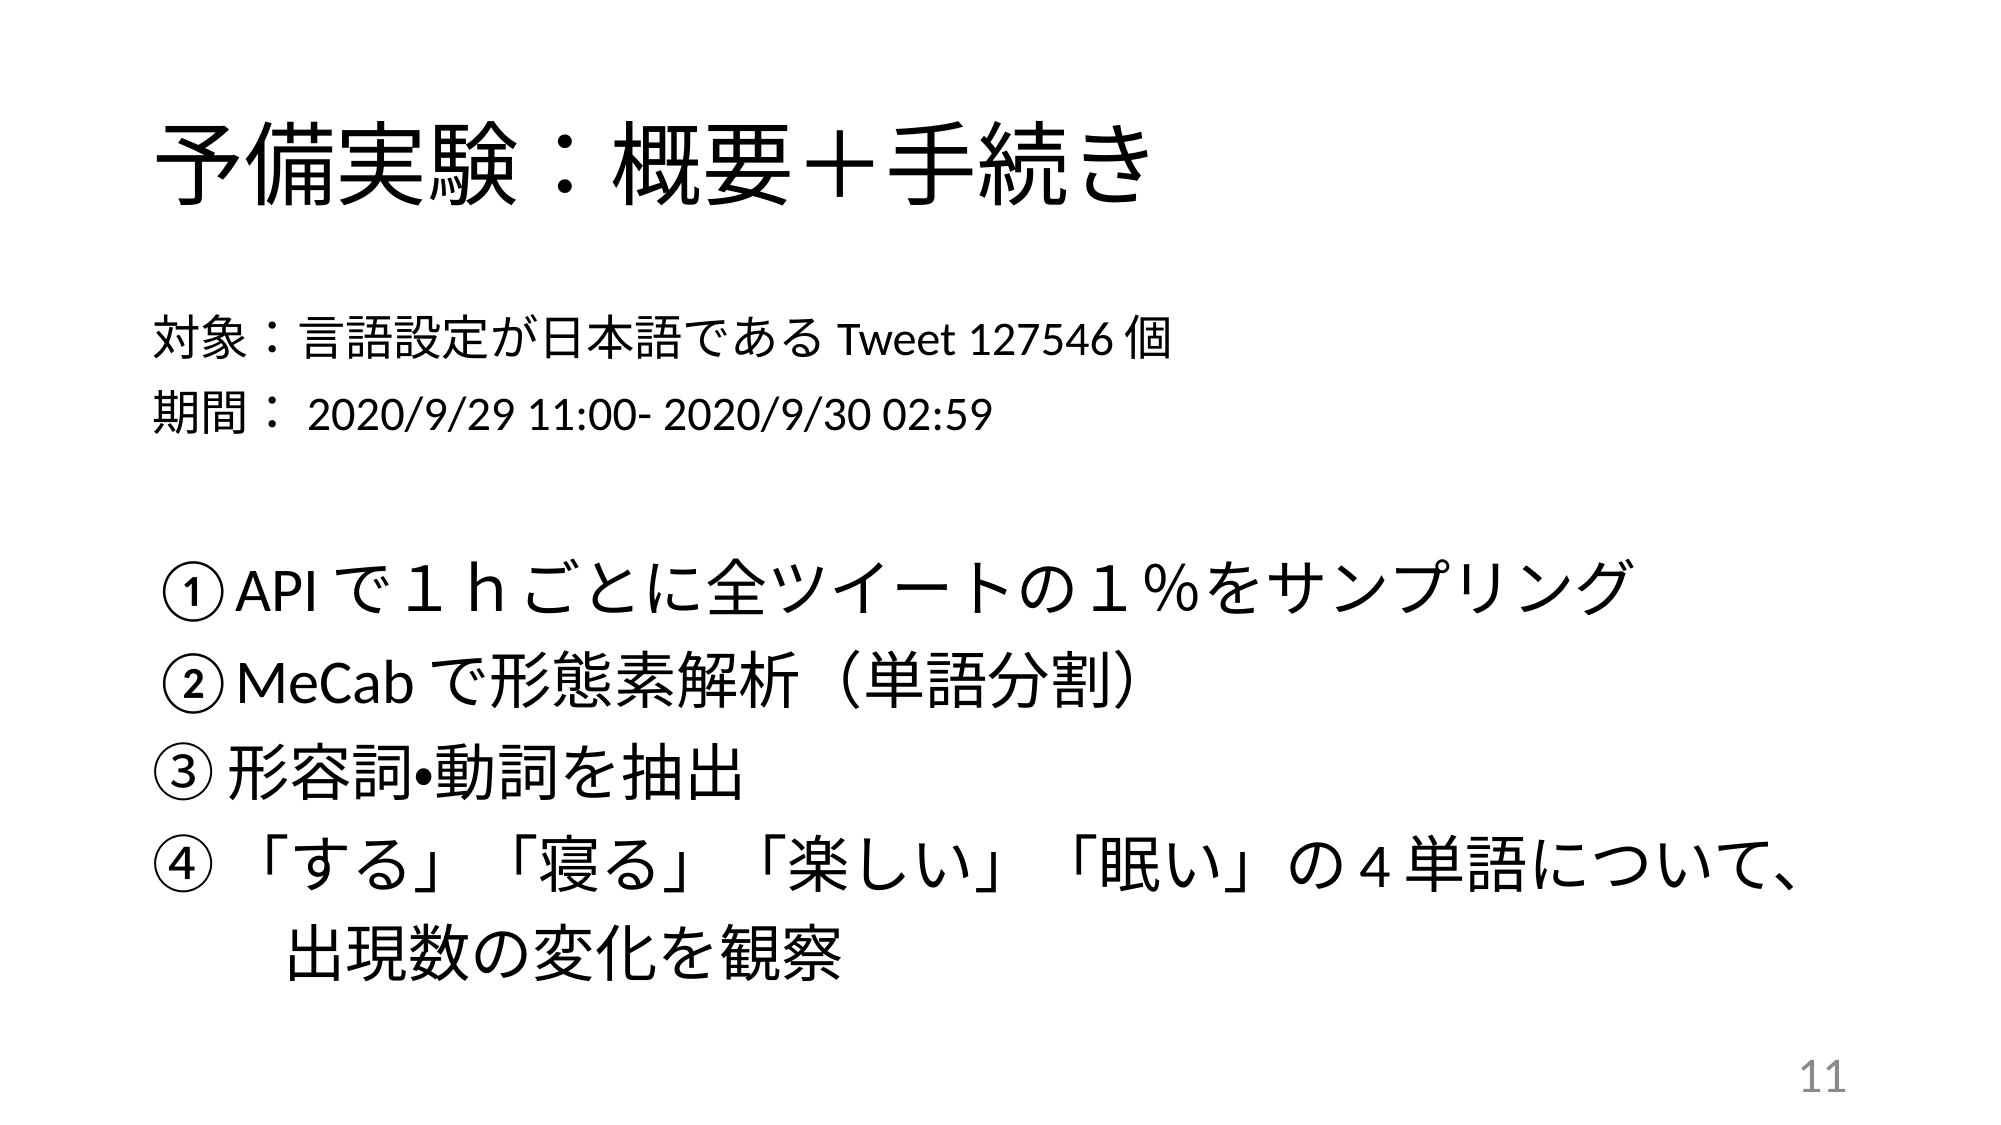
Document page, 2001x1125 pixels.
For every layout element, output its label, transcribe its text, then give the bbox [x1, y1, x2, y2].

list 対象：言語設定が日本語であるTweet 127546個 期間：2020/9/29 11:00- 2020/9/30 02:59 ①APIで１ｈごとに全ツイートの１％をサンプリング ②MeCabで形態素解析（単語分割） ➂形容詞・動詞を抽出 ④「する」「寝る」「楽しい」「眠い」の4単語について、 出現数の変化を観察 [137, 299, 1863, 1014]
slide_number 11 [1412, 1042, 1863, 1103]
title 予備実験：概要＋手続き [137, 59, 1863, 278]
